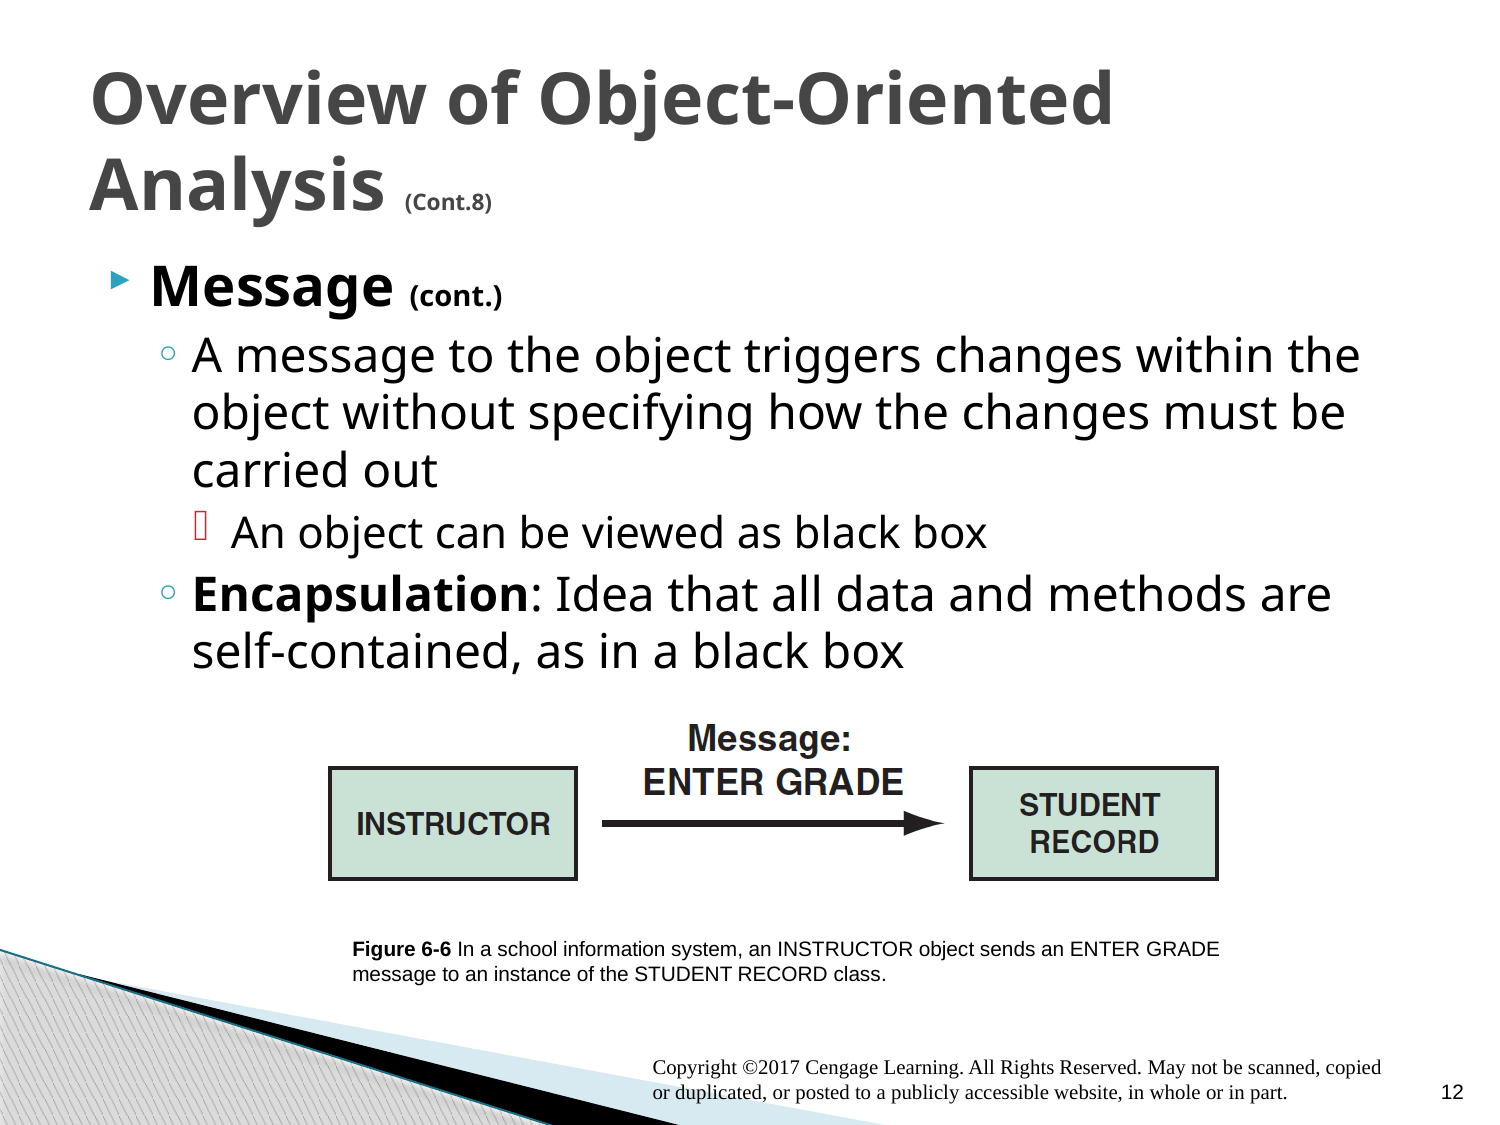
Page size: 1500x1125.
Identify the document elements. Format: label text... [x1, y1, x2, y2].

text_box Figure 6-6 In a school information system, an INSTRUCTOR object sends an ENTER GRADE message to an instance of the STUDENT RECORD class. [337, 928, 1288, 993]
title Overview of Object-Oriented Analysis (Cont.8) [75, 45, 1425, 233]
slide_number 12 [1419, 1051, 1479, 1112]
picture [299, 699, 1246, 900]
list Message (cont.) A message to the object triggers changes within the object without specifying how the changes must be carried out An object can be viewed as black box Encapsulation: Idea that all data and methods are self-contained, as in a black box [75, 243, 1425, 986]
footer Copyright ©2017 Cengage Learning. All Rights Reserved. May not be scanned, copied or duplicated, or posted to a publicly accessible website, in whole or in part. [637, 1051, 1419, 1112]
